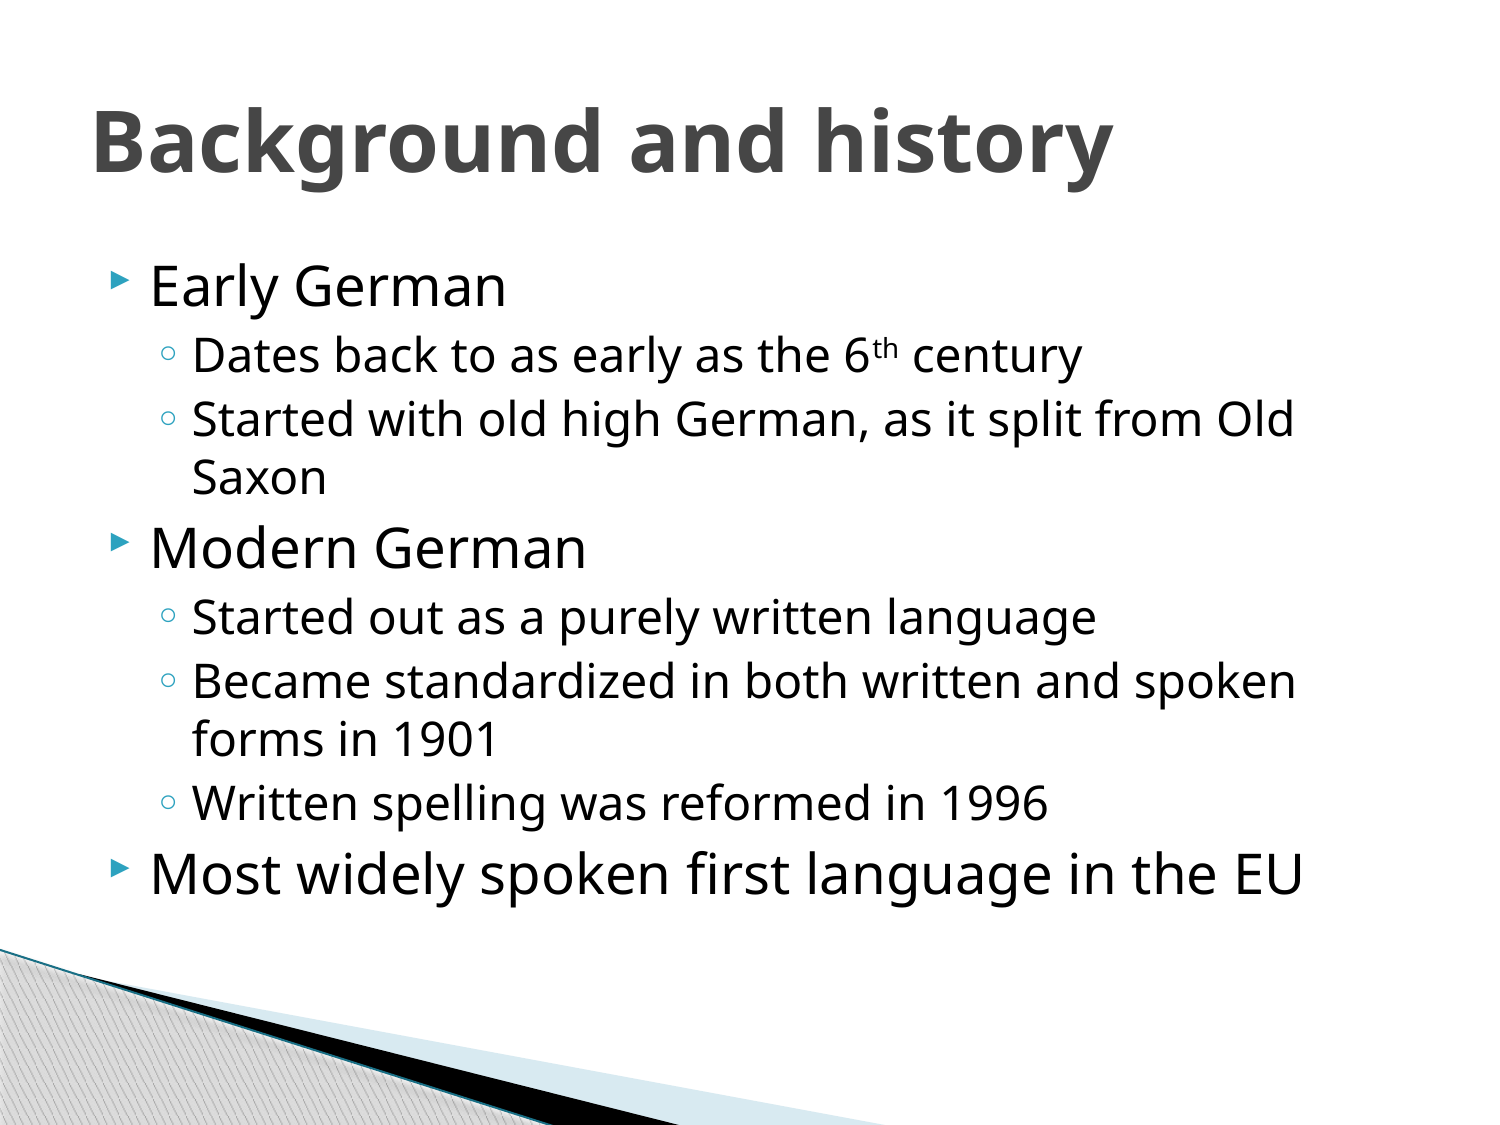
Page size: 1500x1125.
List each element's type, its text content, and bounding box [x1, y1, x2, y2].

list Early German Dates back to as early as the 6th century Started with old high German, as it split from Old Saxon Modern German Started out as a purely written language Became standardized in both written and spoken forms in 1901 Written spelling was reformed in 1996 Most widely spoken first language in the EU [75, 243, 1425, 986]
title Background and history [75, 45, 1425, 233]
